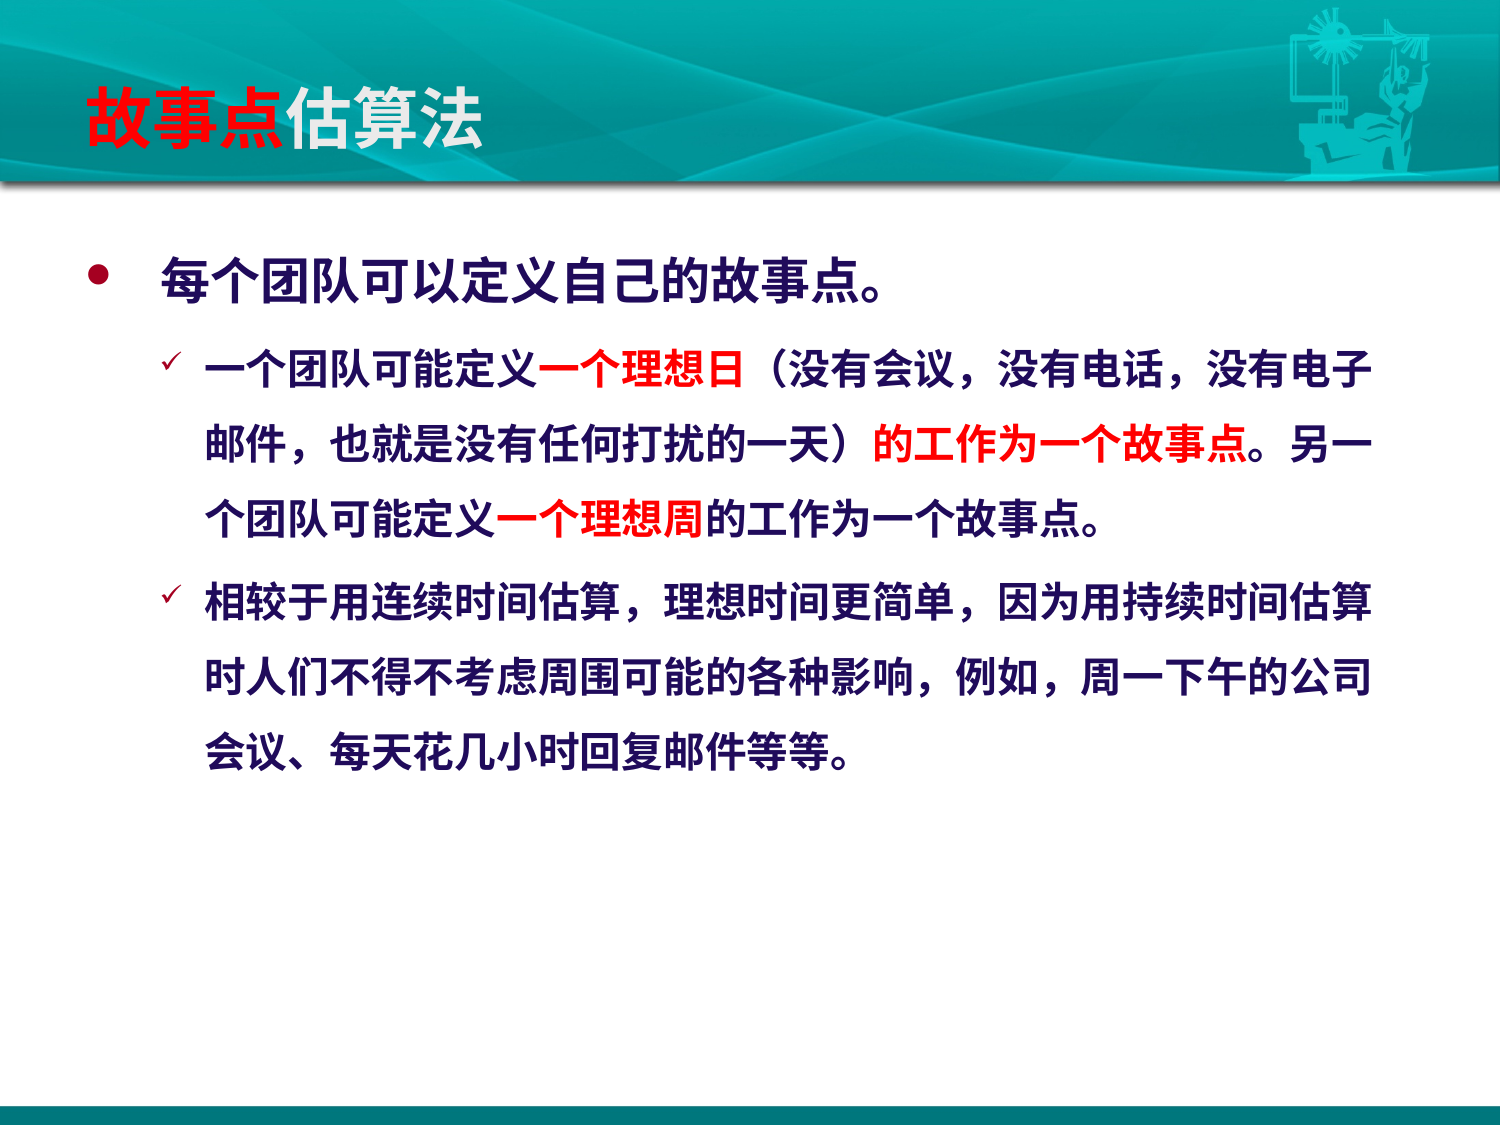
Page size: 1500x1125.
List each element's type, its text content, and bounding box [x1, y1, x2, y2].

title 故事点估算法 [70, 23, 1496, 211]
list 每个团队可以定义自己的故事点。 一个团队可能定义一个理想日（没有会议，没有电话，没有电子邮件，也就是没有任何打扰的一天）的工作为一个故事点。另一个团队可能定义一个理想周的工作为一个故事点。 相较于用连续时间估算，理想时间更简单，因为用持续时间估算时人们不得不考虑周围可能的各种影响，例如，周一下午的公司会议、每天花几小时回复邮件等等。 [70, 211, 1430, 1079]
picture [0, 0, 1500, 1125]
text_box [277, 583, 334, 650]
